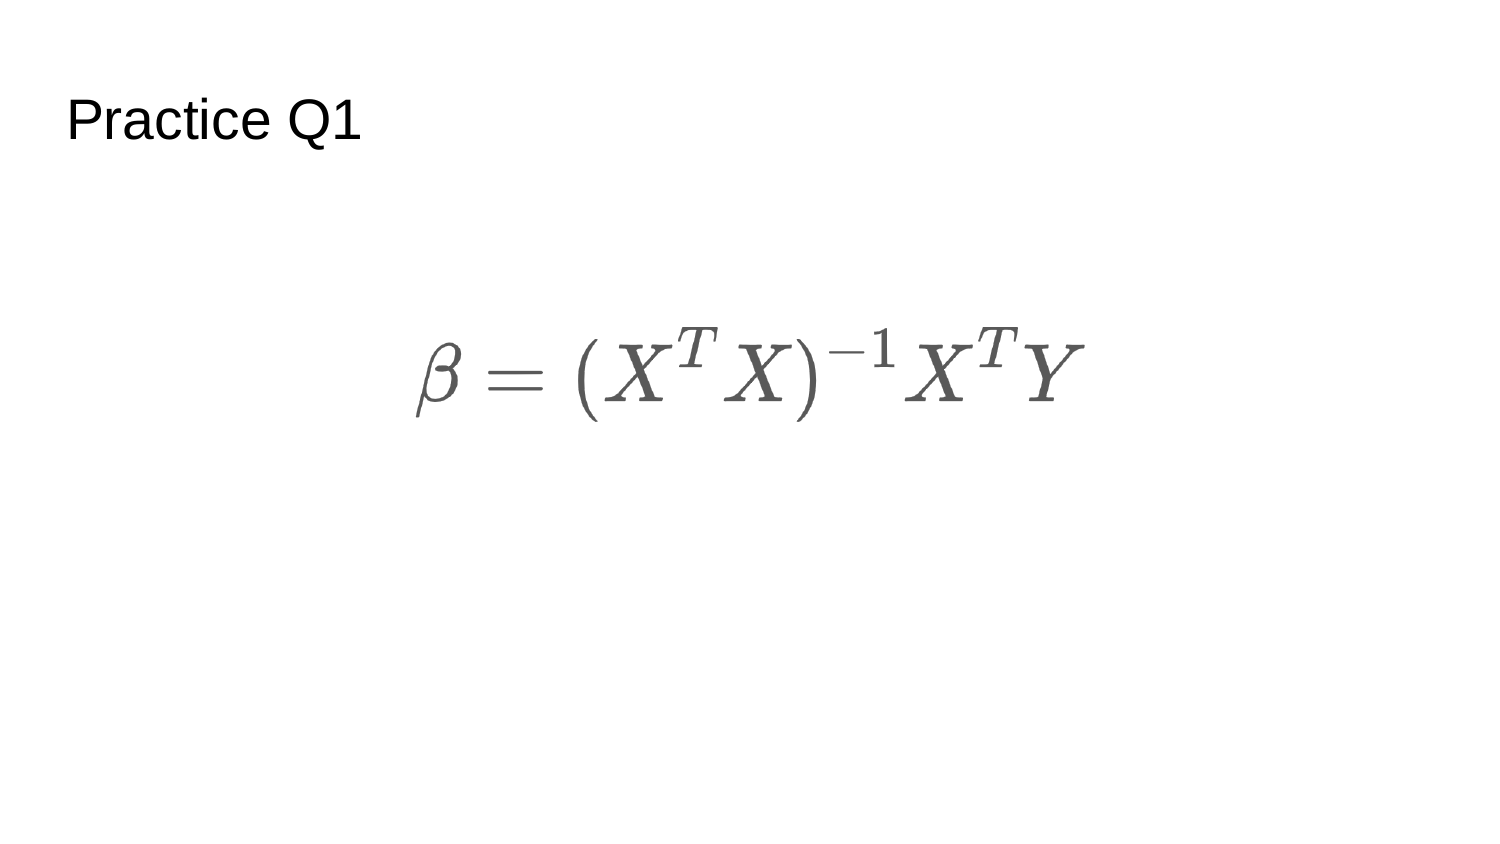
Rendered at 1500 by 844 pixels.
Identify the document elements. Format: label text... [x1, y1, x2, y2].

title Practice Q1 [51, 72, 1449, 167]
picture [415, 327, 1085, 423]
